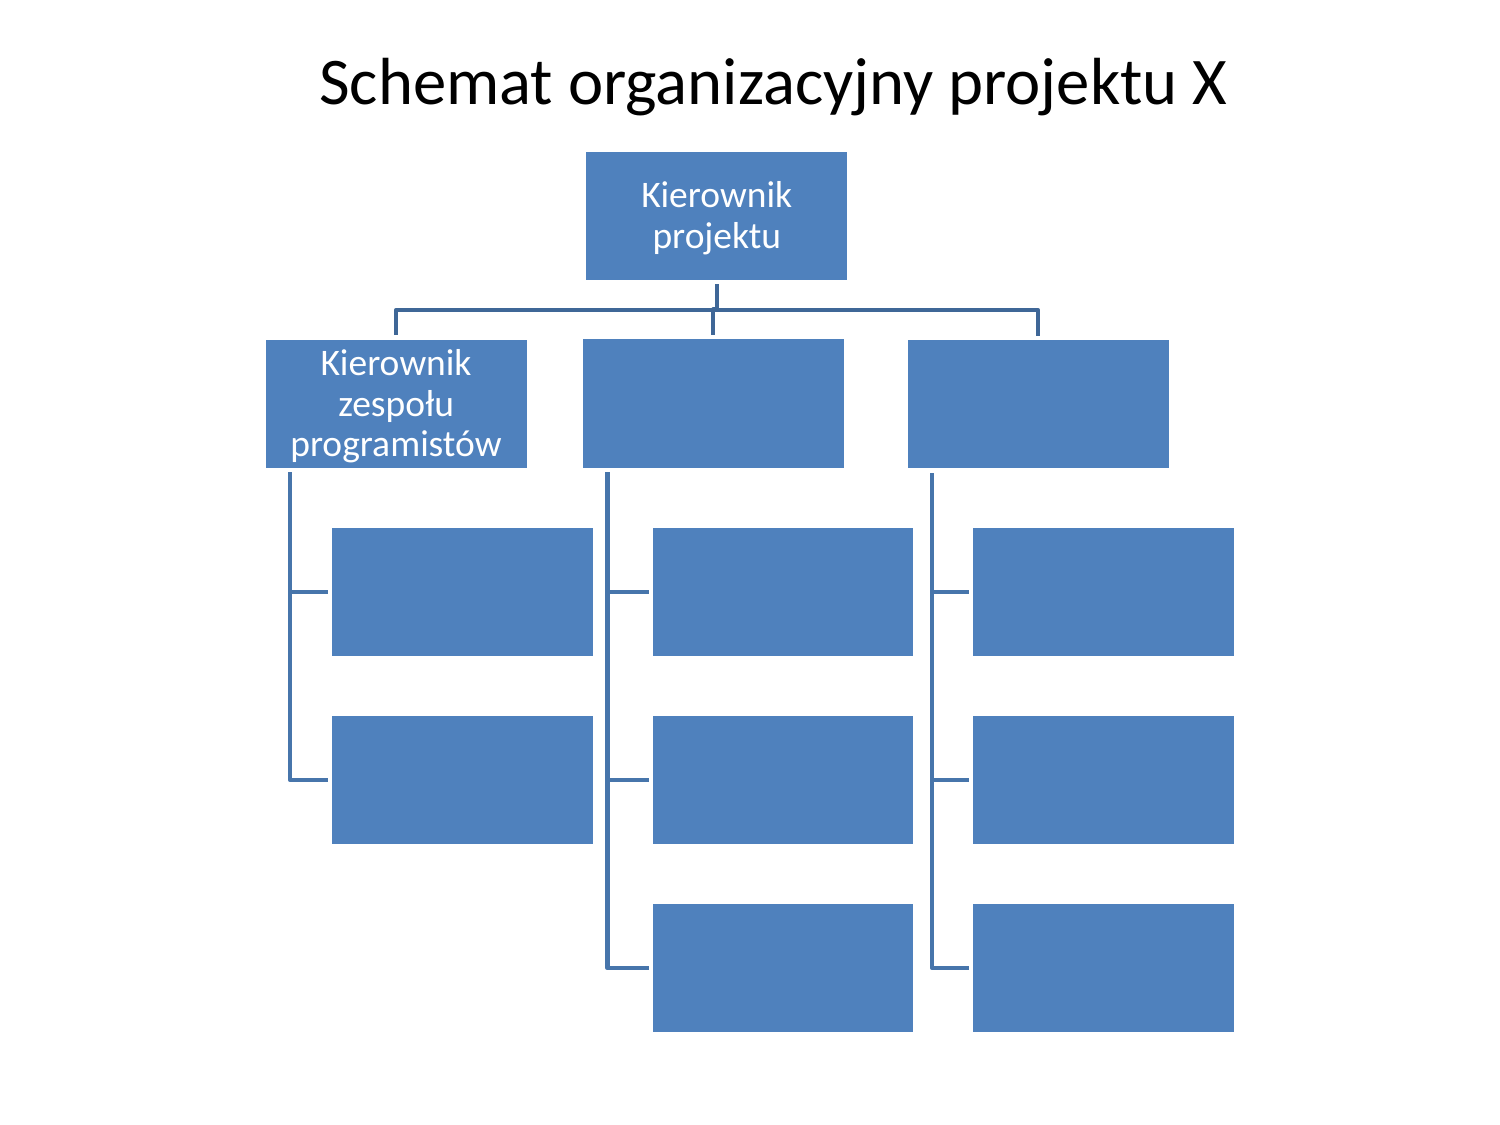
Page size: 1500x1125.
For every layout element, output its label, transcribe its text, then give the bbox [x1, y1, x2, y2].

text_box Schemat organizacyjny projektu X [76, 30, 1471, 126]
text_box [52, 148, 1448, 1036]
